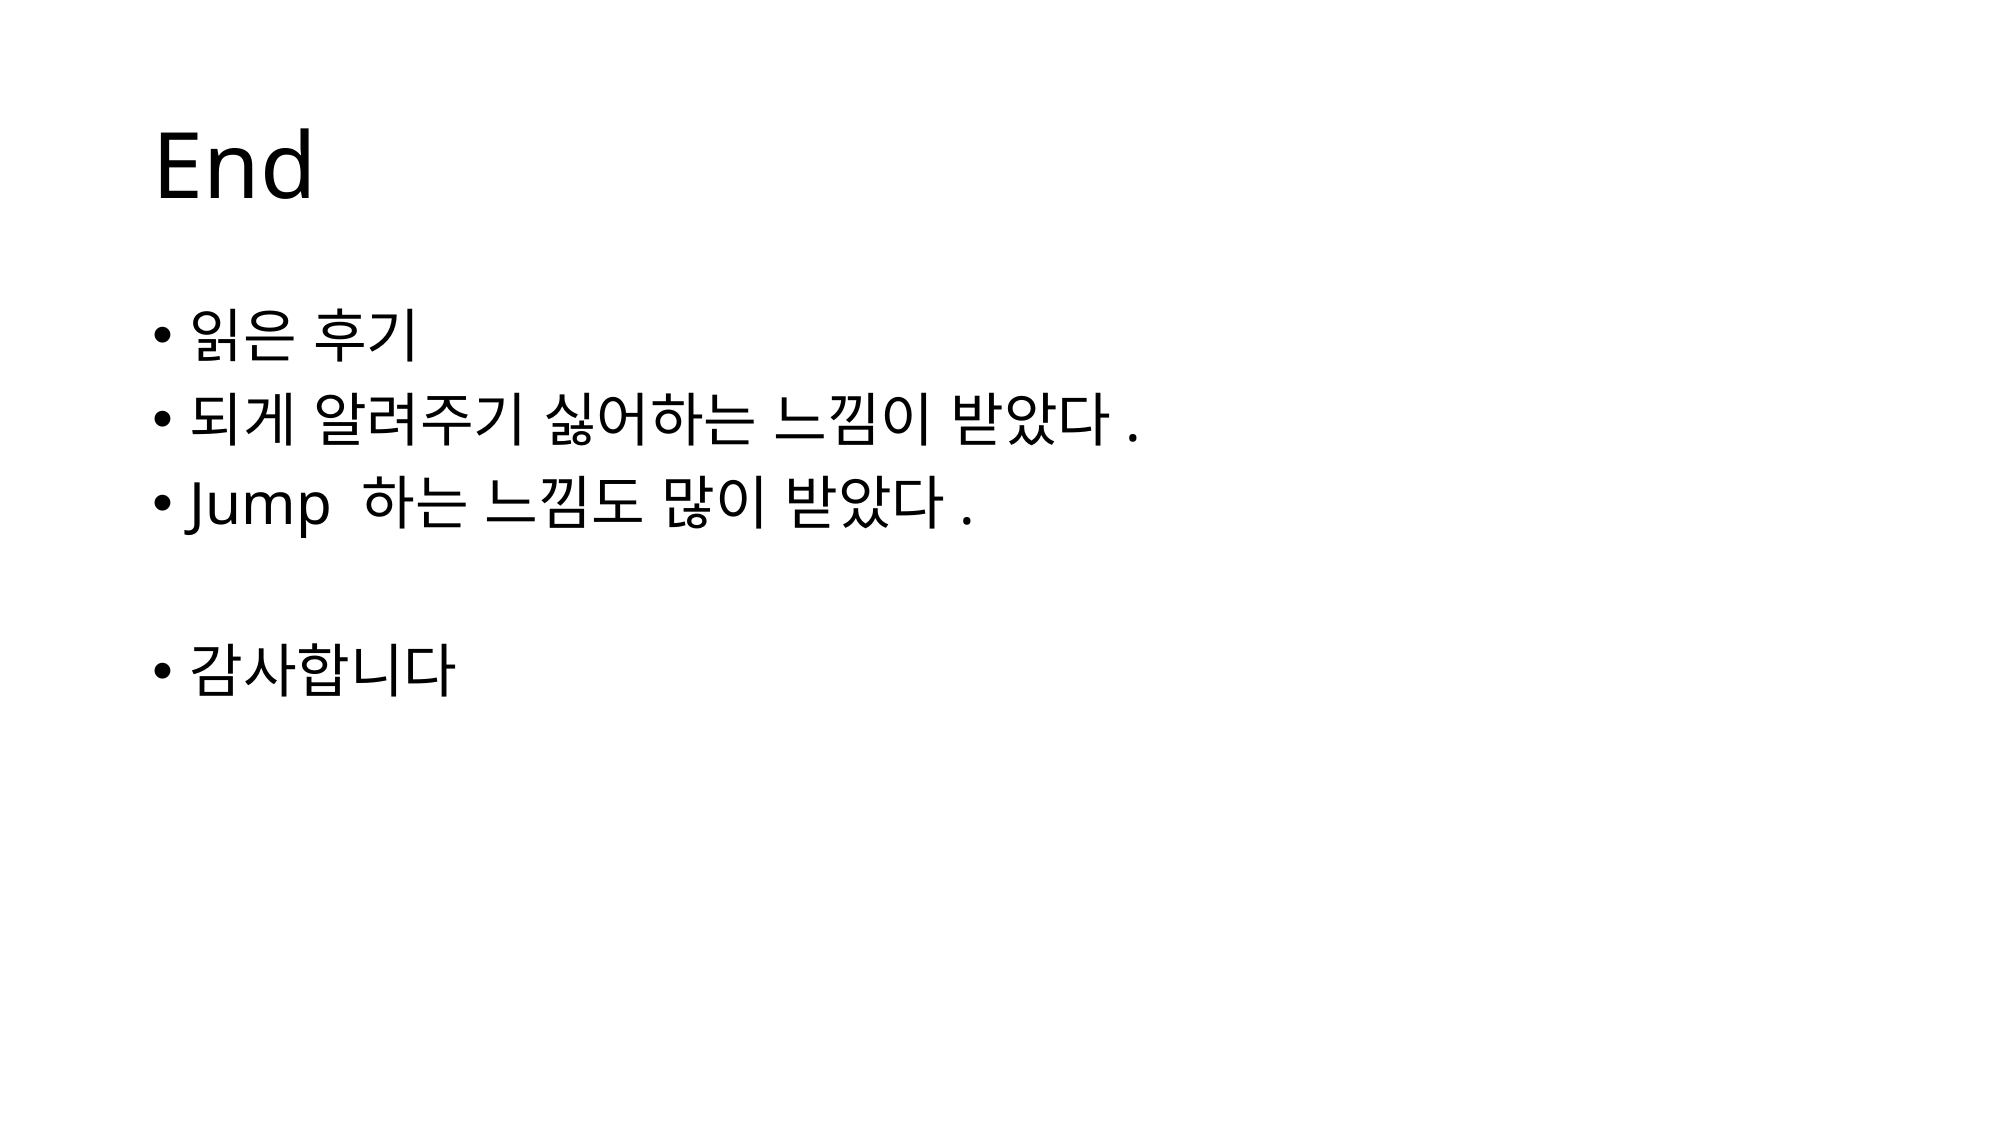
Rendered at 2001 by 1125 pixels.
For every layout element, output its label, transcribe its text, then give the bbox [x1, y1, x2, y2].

title End [137, 59, 1863, 278]
list 읽은 후기 되게 알려주기 싫어하는 느낌이 받았다. Jump 하는 느낌도 많이 받았다. 감사합니다 [137, 299, 1863, 1014]
